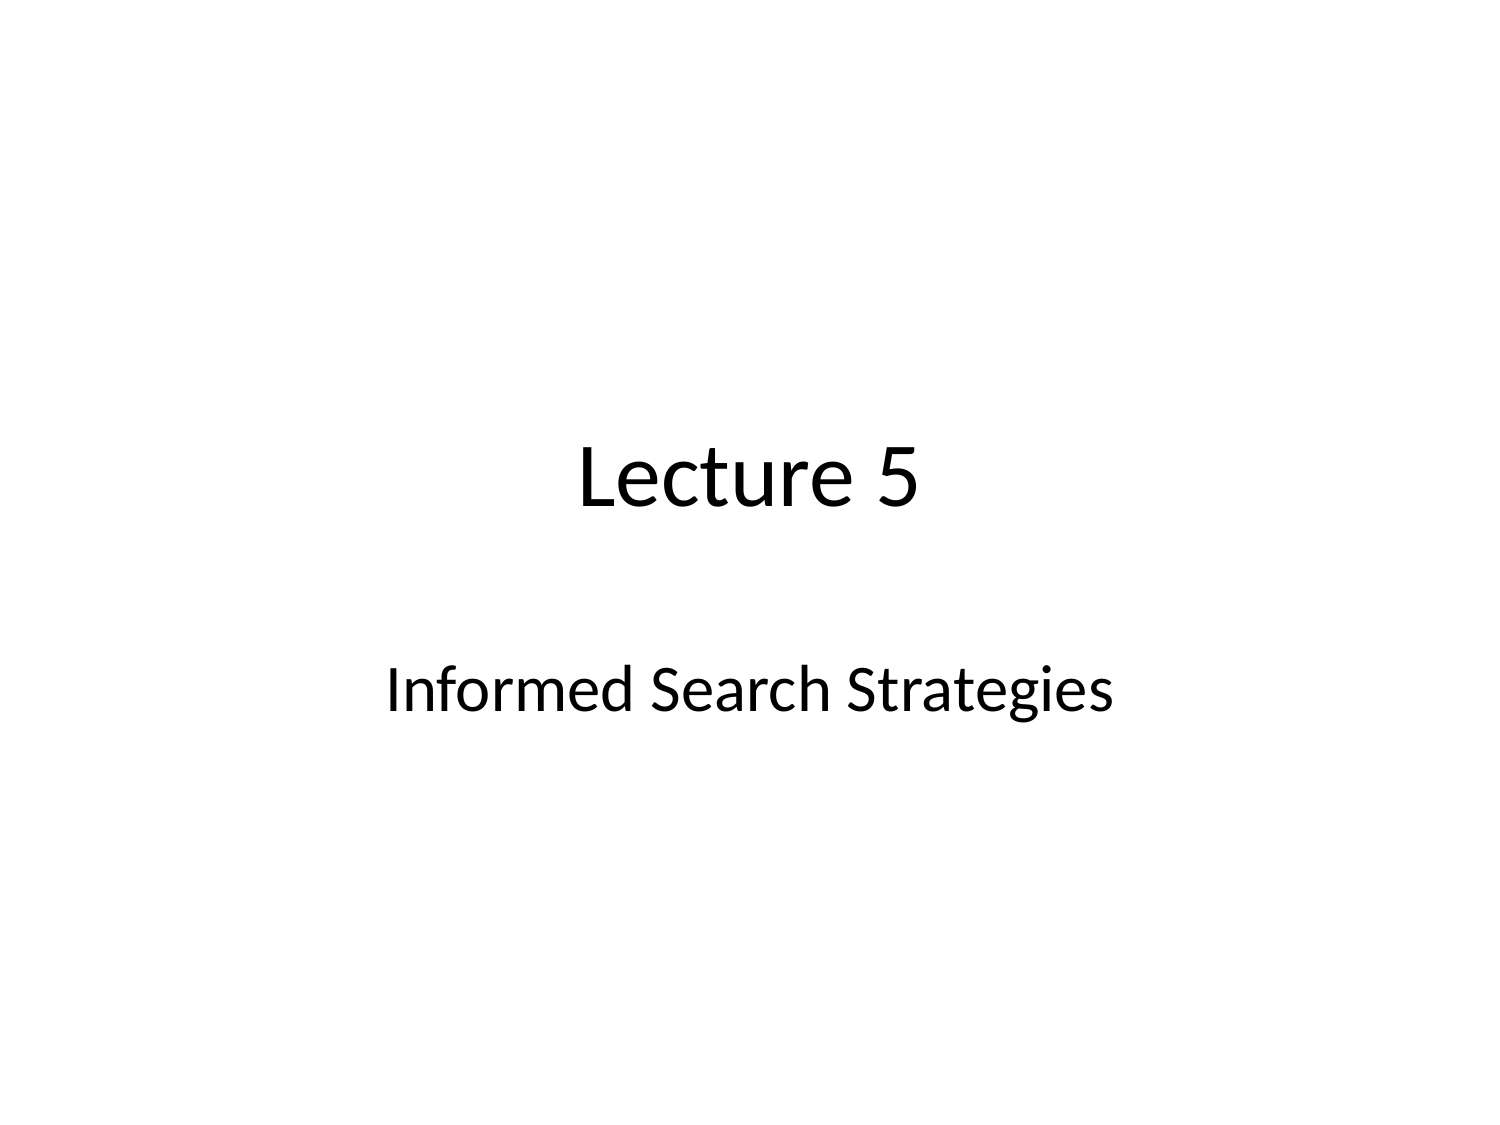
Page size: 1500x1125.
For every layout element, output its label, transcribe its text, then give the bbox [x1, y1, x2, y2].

subtitle Informed Search Strategies [225, 637, 1275, 925]
title Lecture 5 [112, 349, 1388, 591]
